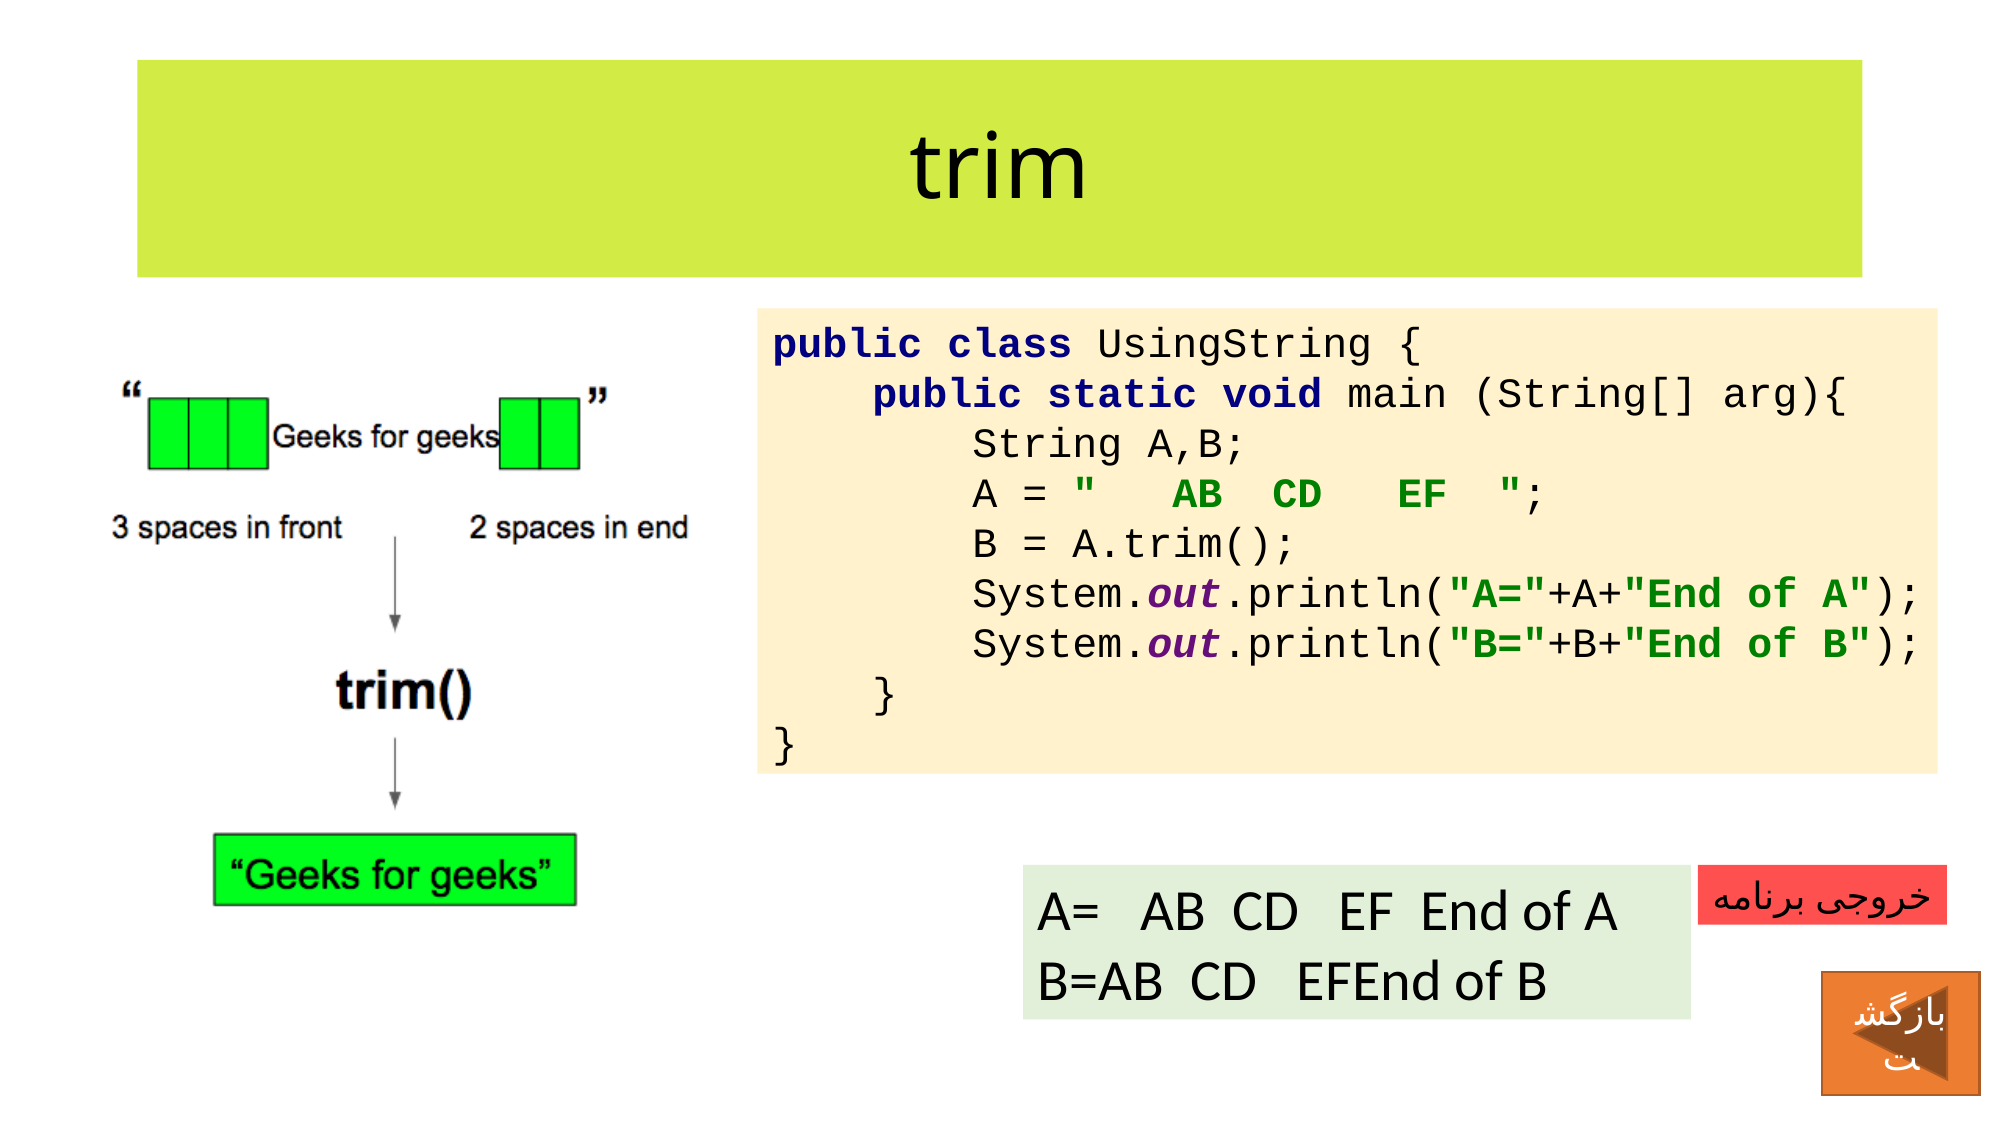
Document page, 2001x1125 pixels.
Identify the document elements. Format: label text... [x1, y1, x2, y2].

text_box A= AB CD EF End of A B=AB CD EFEnd of B [1023, 864, 1691, 1020]
text_box بازگشت [1821, 971, 1981, 1096]
title trim [137, 59, 1863, 278]
picture [74, 335, 726, 969]
text_box خروجی برنامه [1697, 864, 1947, 925]
text_box public class UsingString { public static void main (String[] arg){ String A,B; A = " AB CD EF "; B = A.trim(); System.out.println("A="+A+"End of A"); System.out.println("B="+B+"End of B"); } } [757, 308, 1938, 774]
